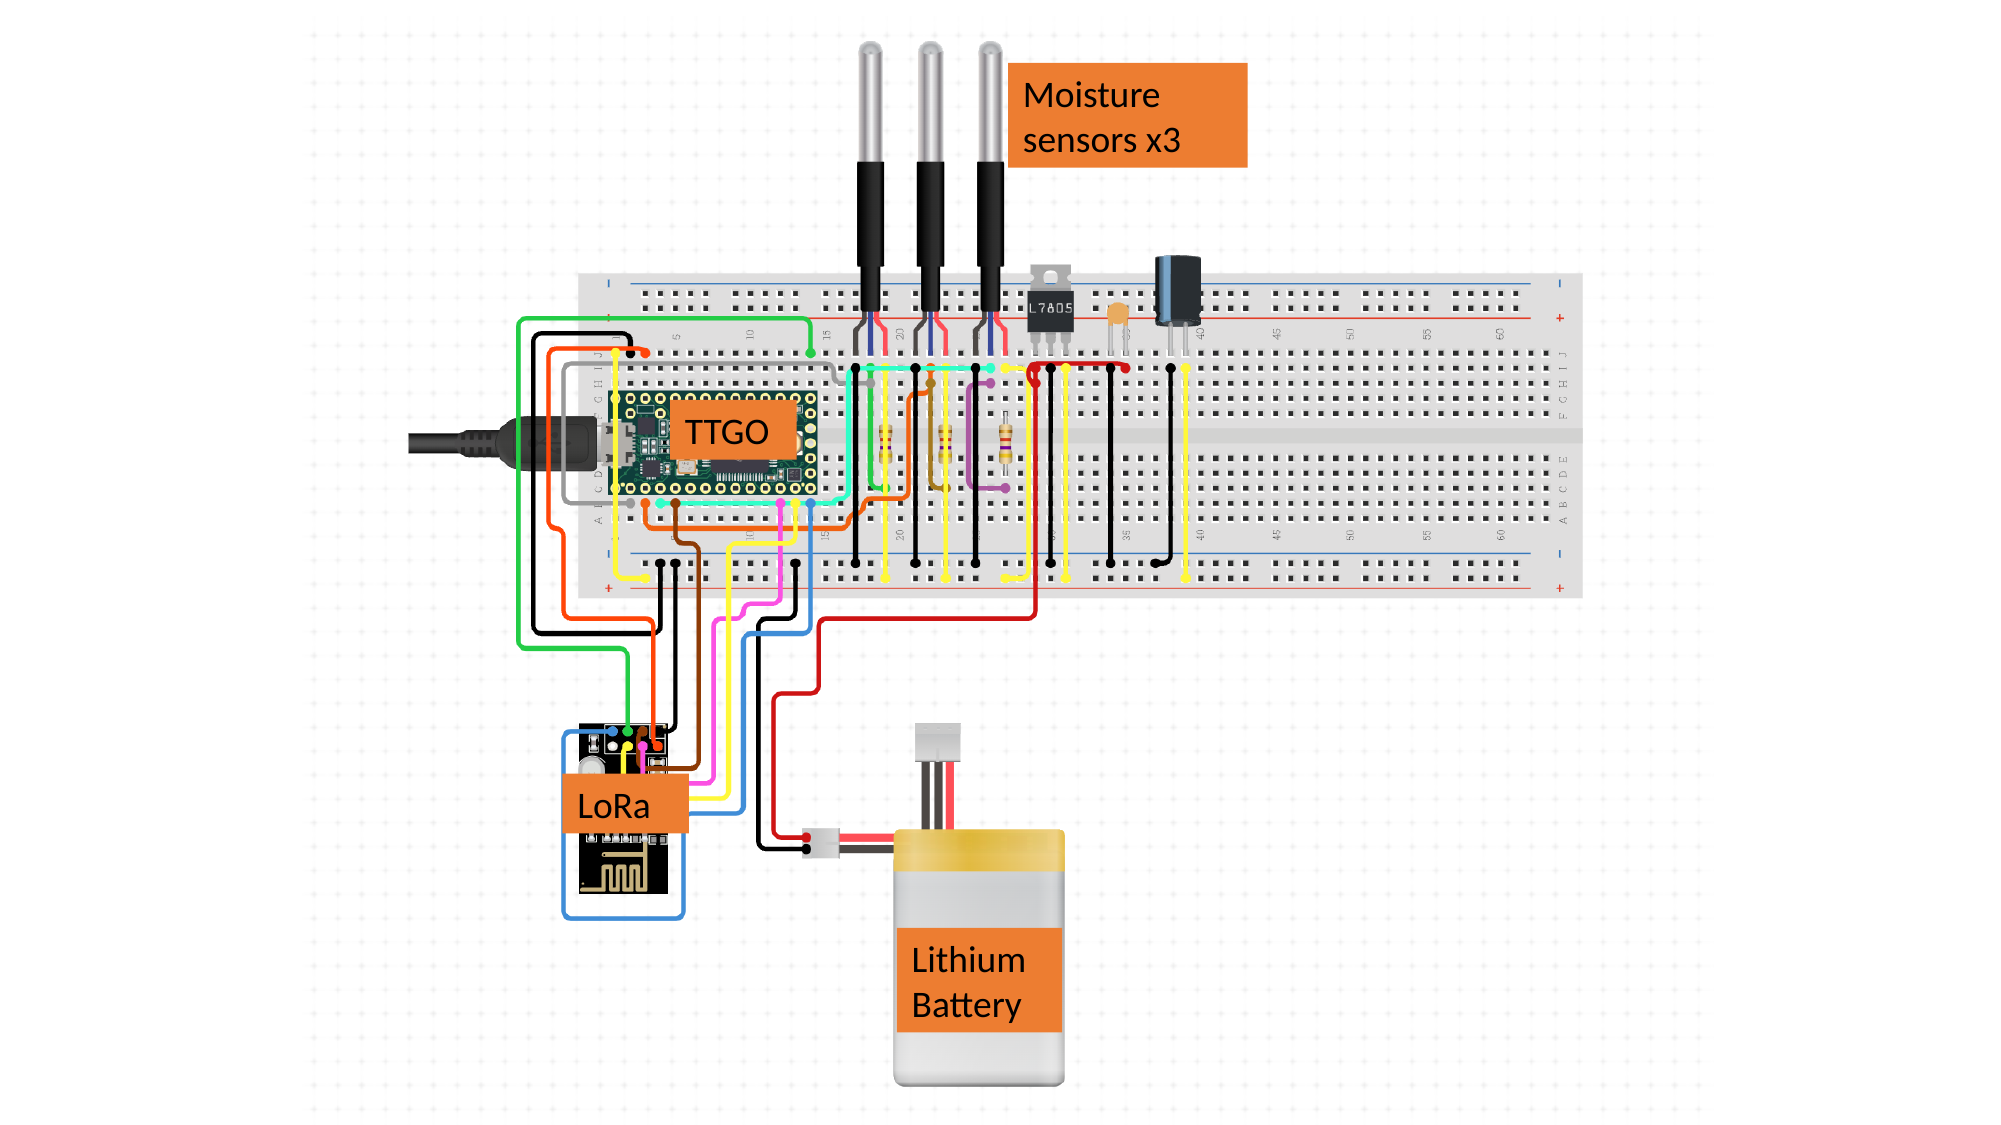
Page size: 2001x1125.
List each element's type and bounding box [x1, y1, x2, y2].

picture [302, 16, 1714, 1125]
